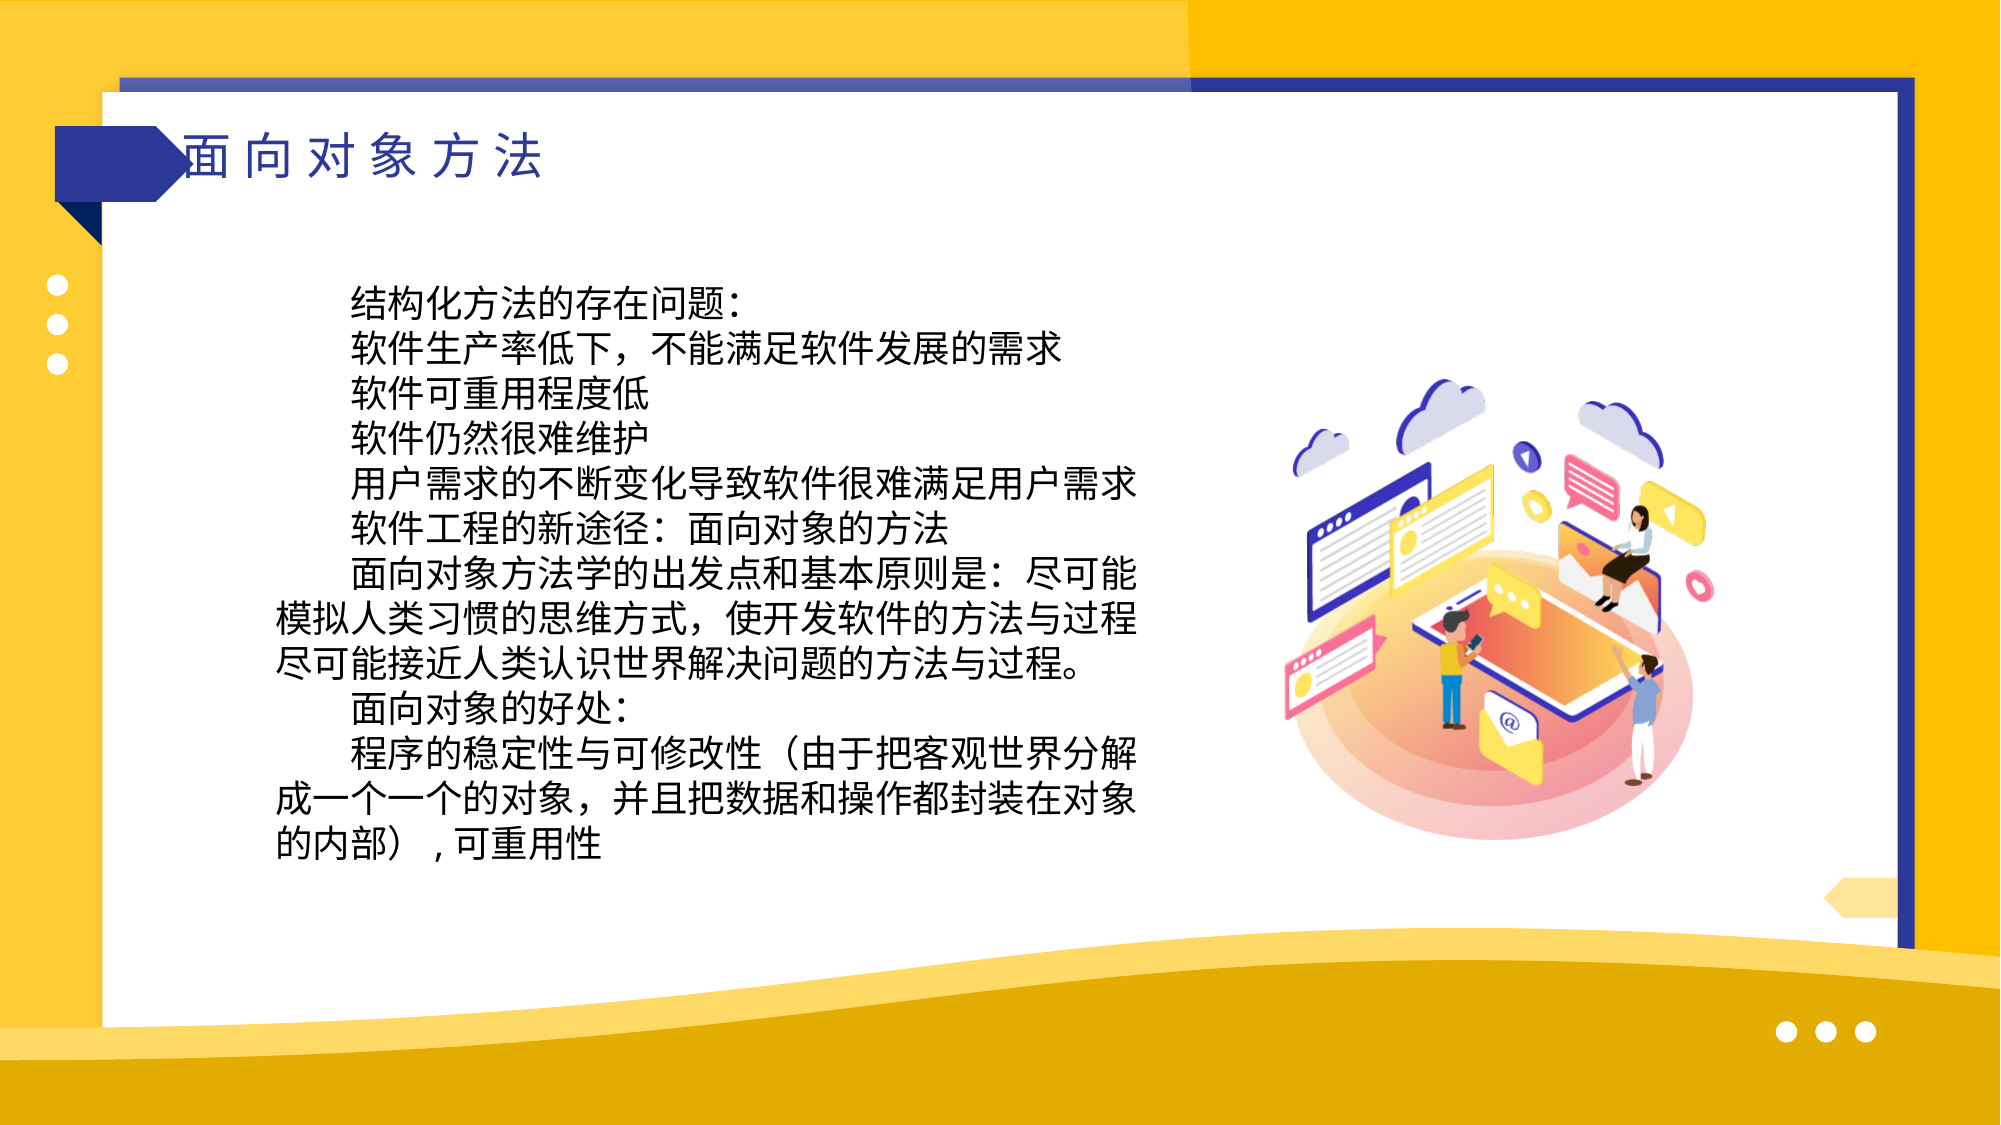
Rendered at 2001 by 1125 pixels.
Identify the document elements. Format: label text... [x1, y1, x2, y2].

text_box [1088, 339, 1878, 867]
text_box 面向对象方法 [166, 117, 559, 192]
text_box 结构化方法的存在问题： 软件生产率低下，不能满足软件发展的需求 软件可重用程度低 软件仍然很难维护 用户需求的不断变化导致软件很难满足用户需求 软件工程的新途径：面向对象的方法 面向对象方法学的出发点和基本原则是：尽可能模拟人类习惯的思维方式，使开发软件的方法与过程尽可能接近人类认识世界解决问题的方法与过程。 面向对象的好处： 程序的稳定性与可修改性（由于把客观世界分解成一个一个的对象，并且把数据和操作都封装在对象的内部）,可重用性 [260, 272, 1189, 872]
